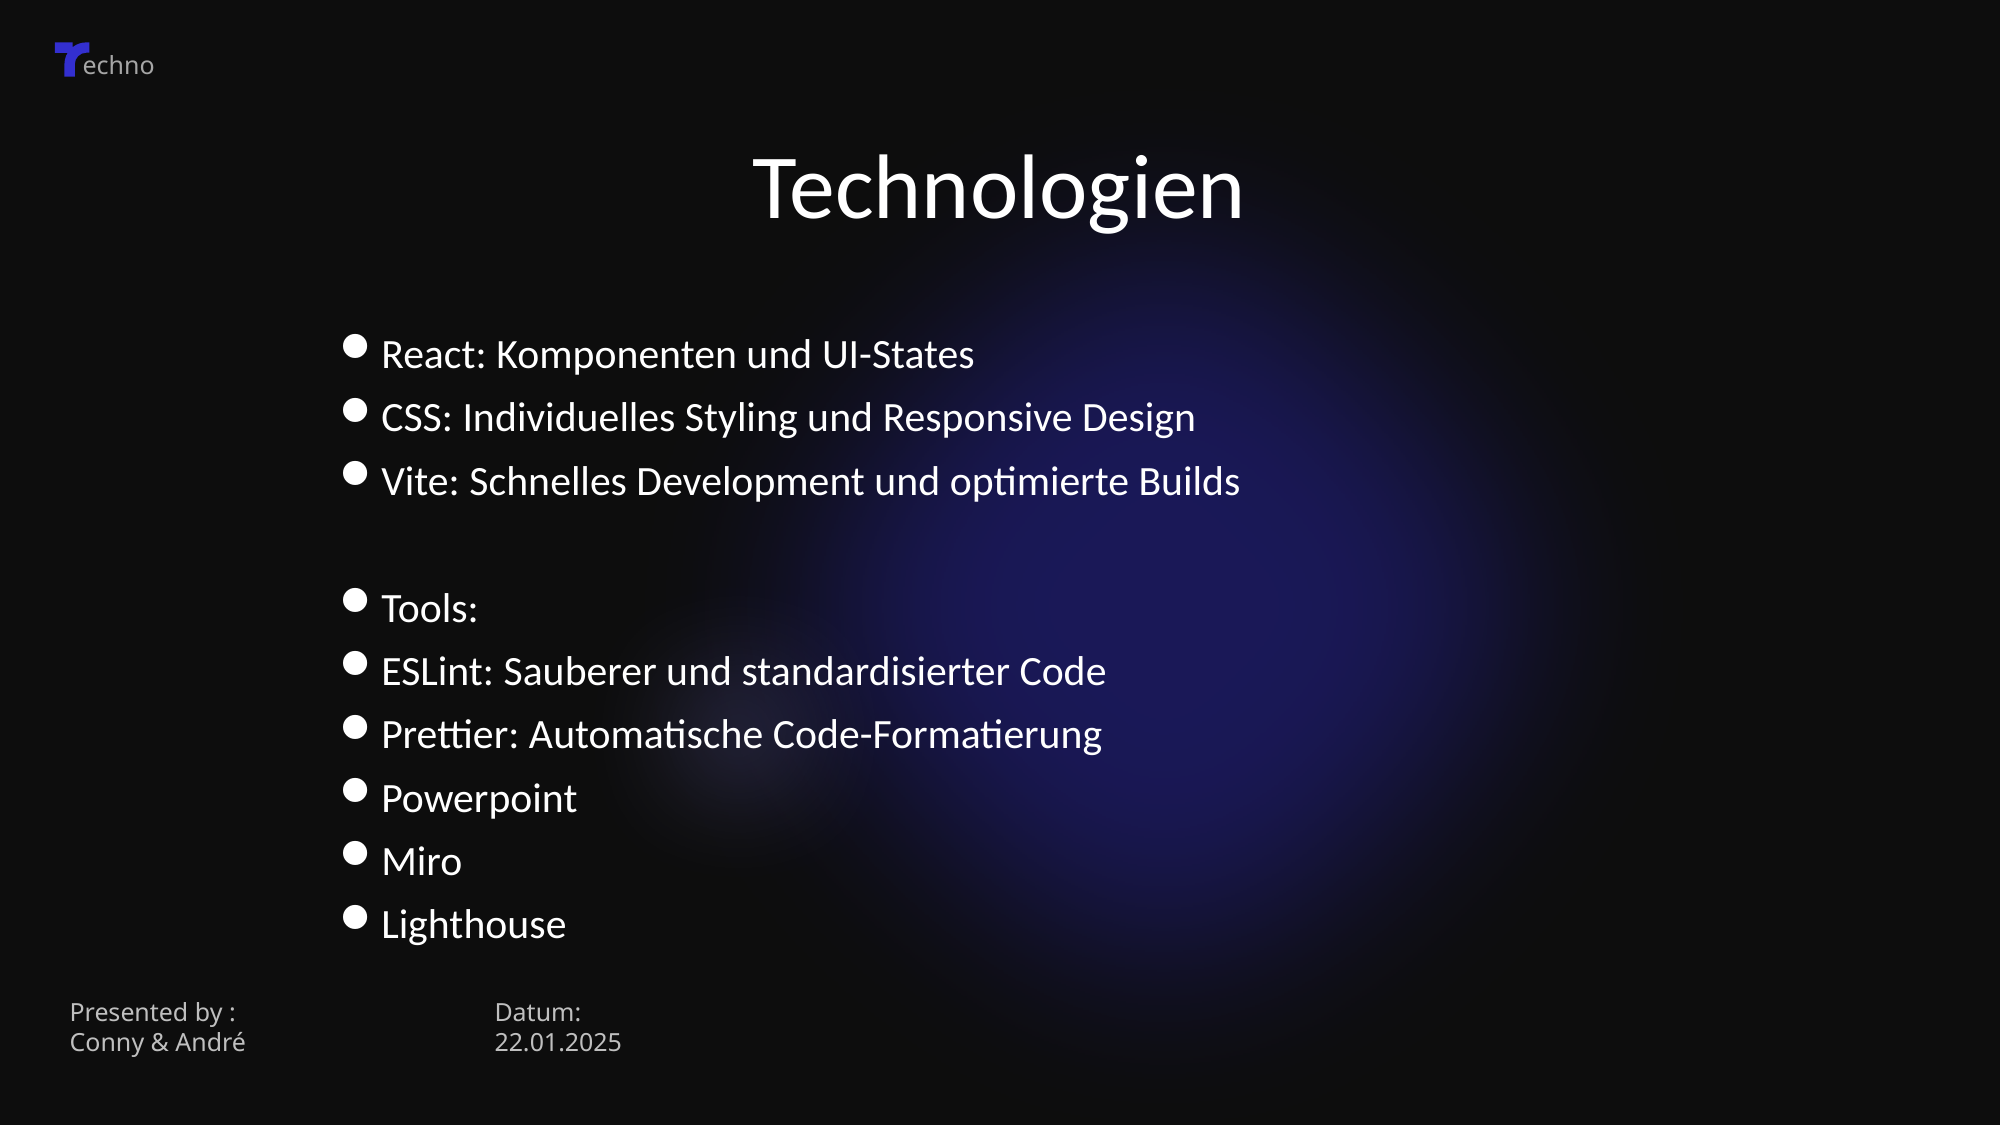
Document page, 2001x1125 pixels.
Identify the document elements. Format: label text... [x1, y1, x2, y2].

text_box Datum: 22.01.2025 [479, 989, 717, 1065]
text_box Presented by : Conny & André [54, 989, 292, 1065]
text_box Technologien [54, 119, 1945, 245]
text_box React: Komponenten und UI-States CSS: Individuelles Styling und Responsive Design Vite: Schnelles Development und optimierte Builds Tools: ESLint: Sauberer und standardisierter Code Prettier: Automatische Code-Formatierung Powerpoint Miro Lighthouse [324, 319, 1683, 955]
